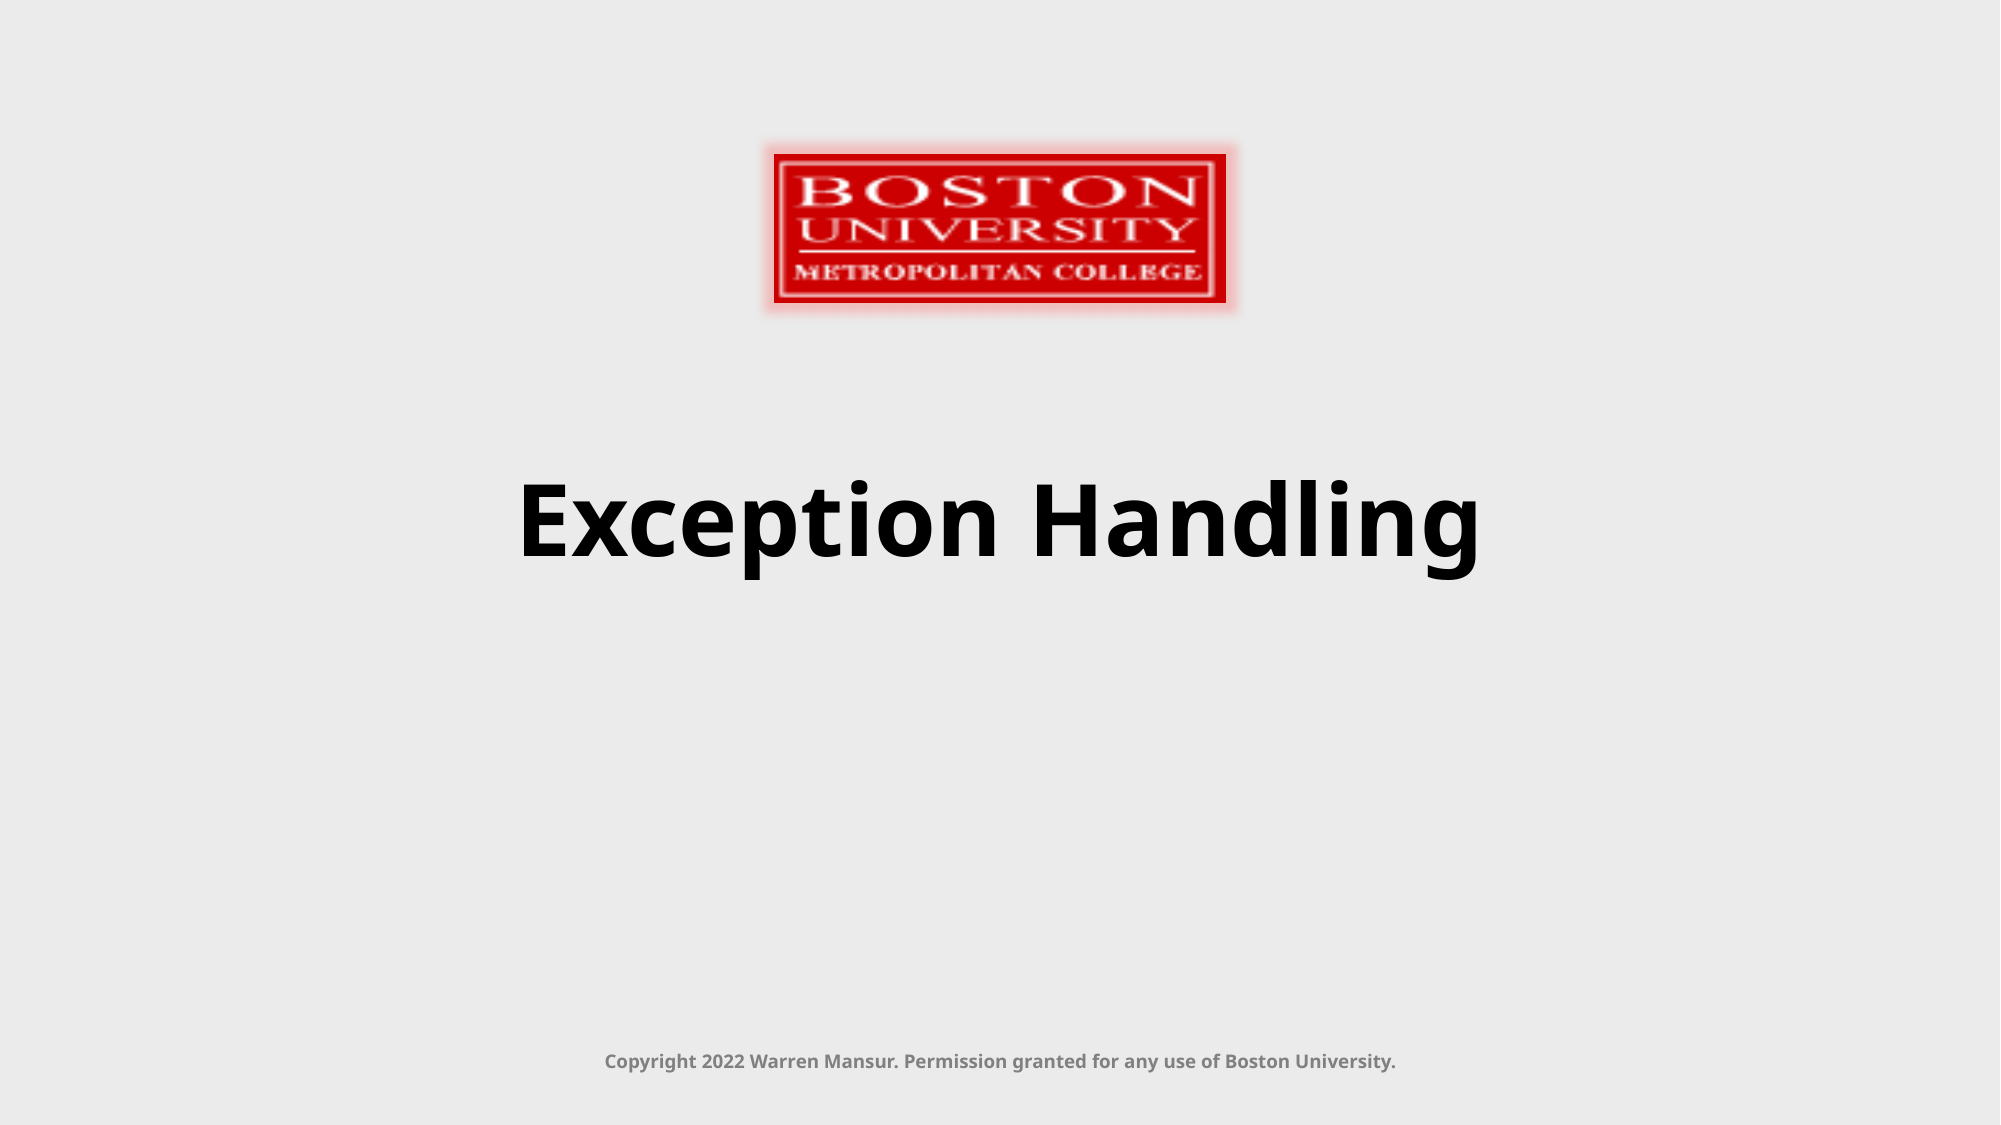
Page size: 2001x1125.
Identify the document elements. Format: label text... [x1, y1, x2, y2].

title Exception Handling [150, 396, 1850, 638]
footer Copyright 2022 Warren Mansur. Permission granted for any use of Boston University. [150, 1042, 1850, 1103]
picture [774, 154, 1226, 303]
